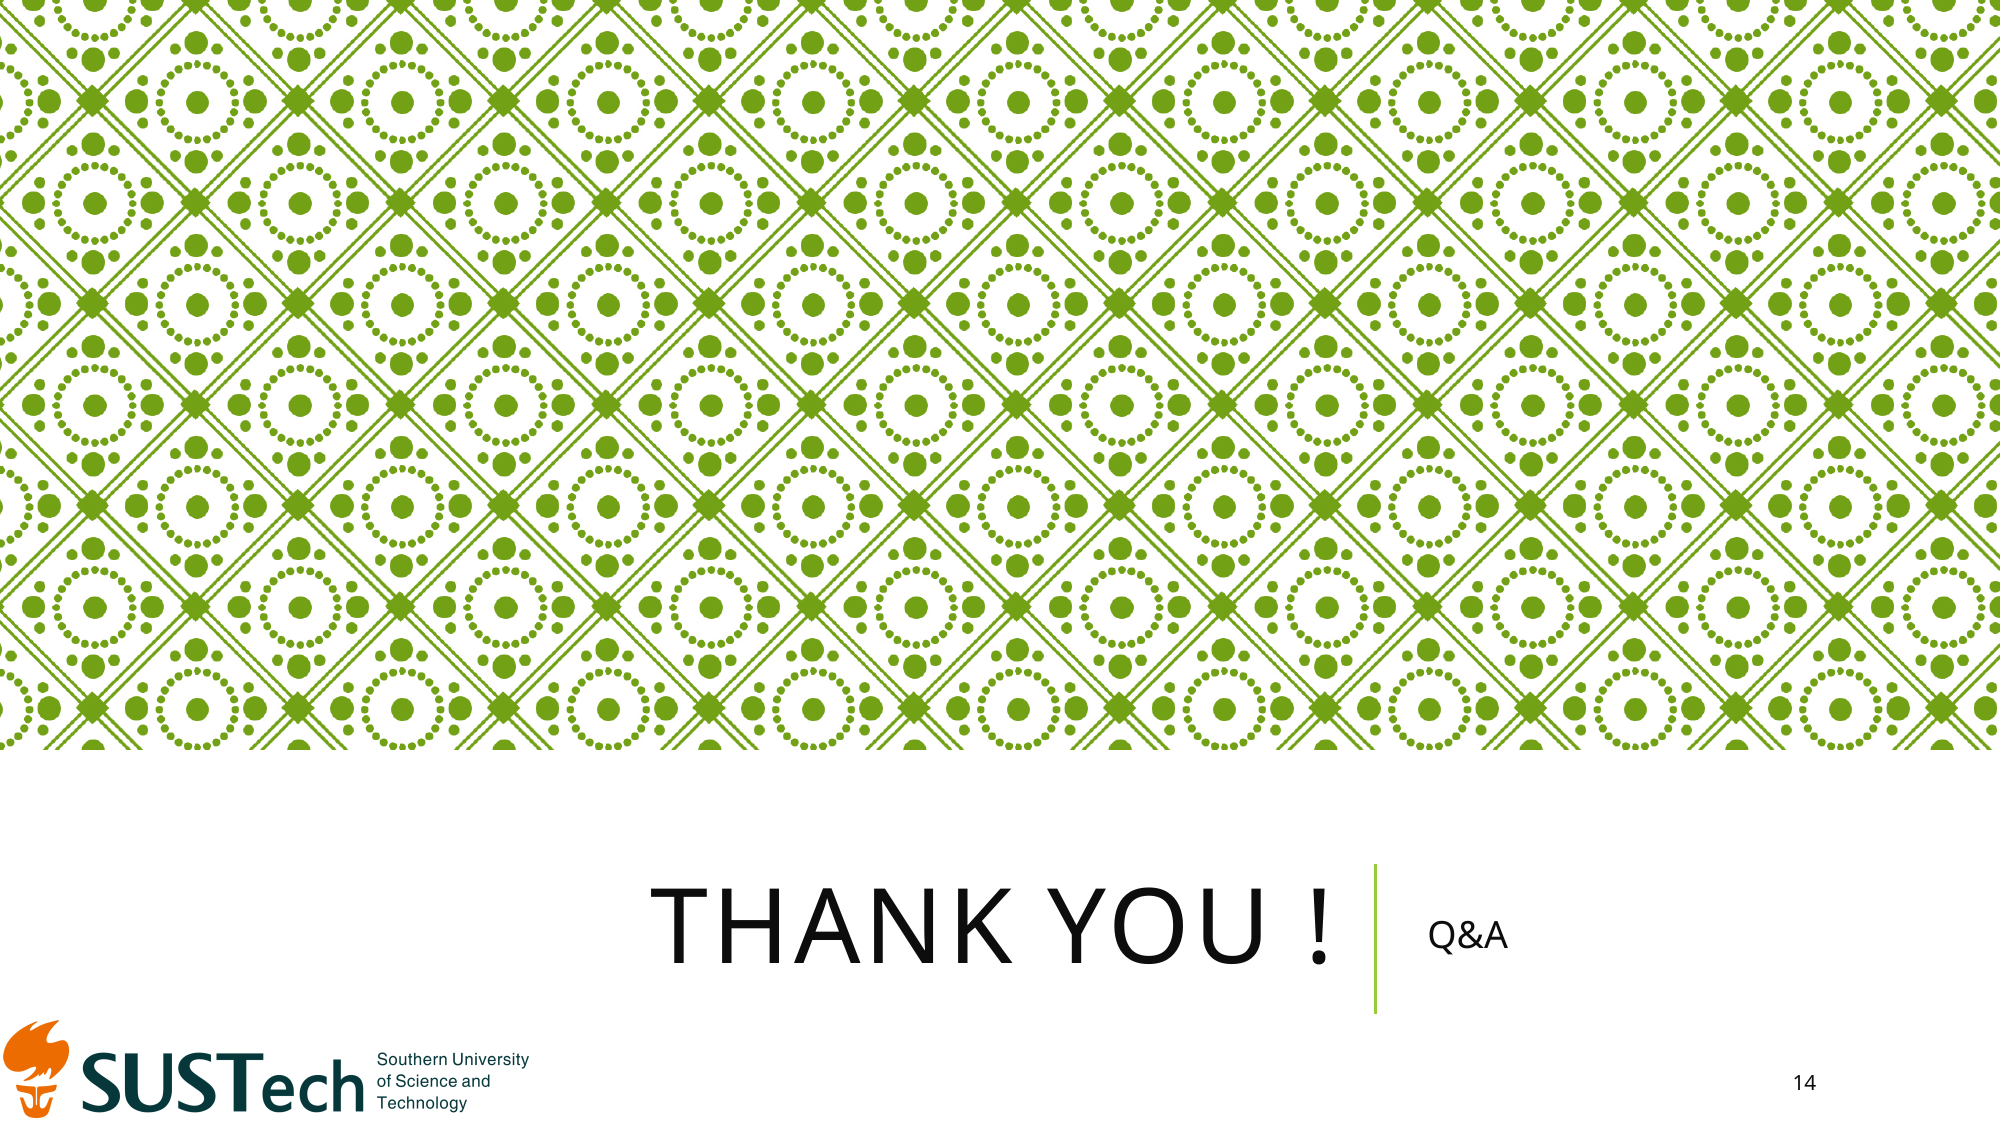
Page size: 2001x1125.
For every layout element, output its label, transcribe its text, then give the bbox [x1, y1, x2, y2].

picture [3, 1020, 529, 1118]
subtitle Q&A [1412, 813, 1938, 1054]
slide_number 14 [1777, 1061, 1938, 1107]
title Thank You ! [75, 813, 1350, 1054]
